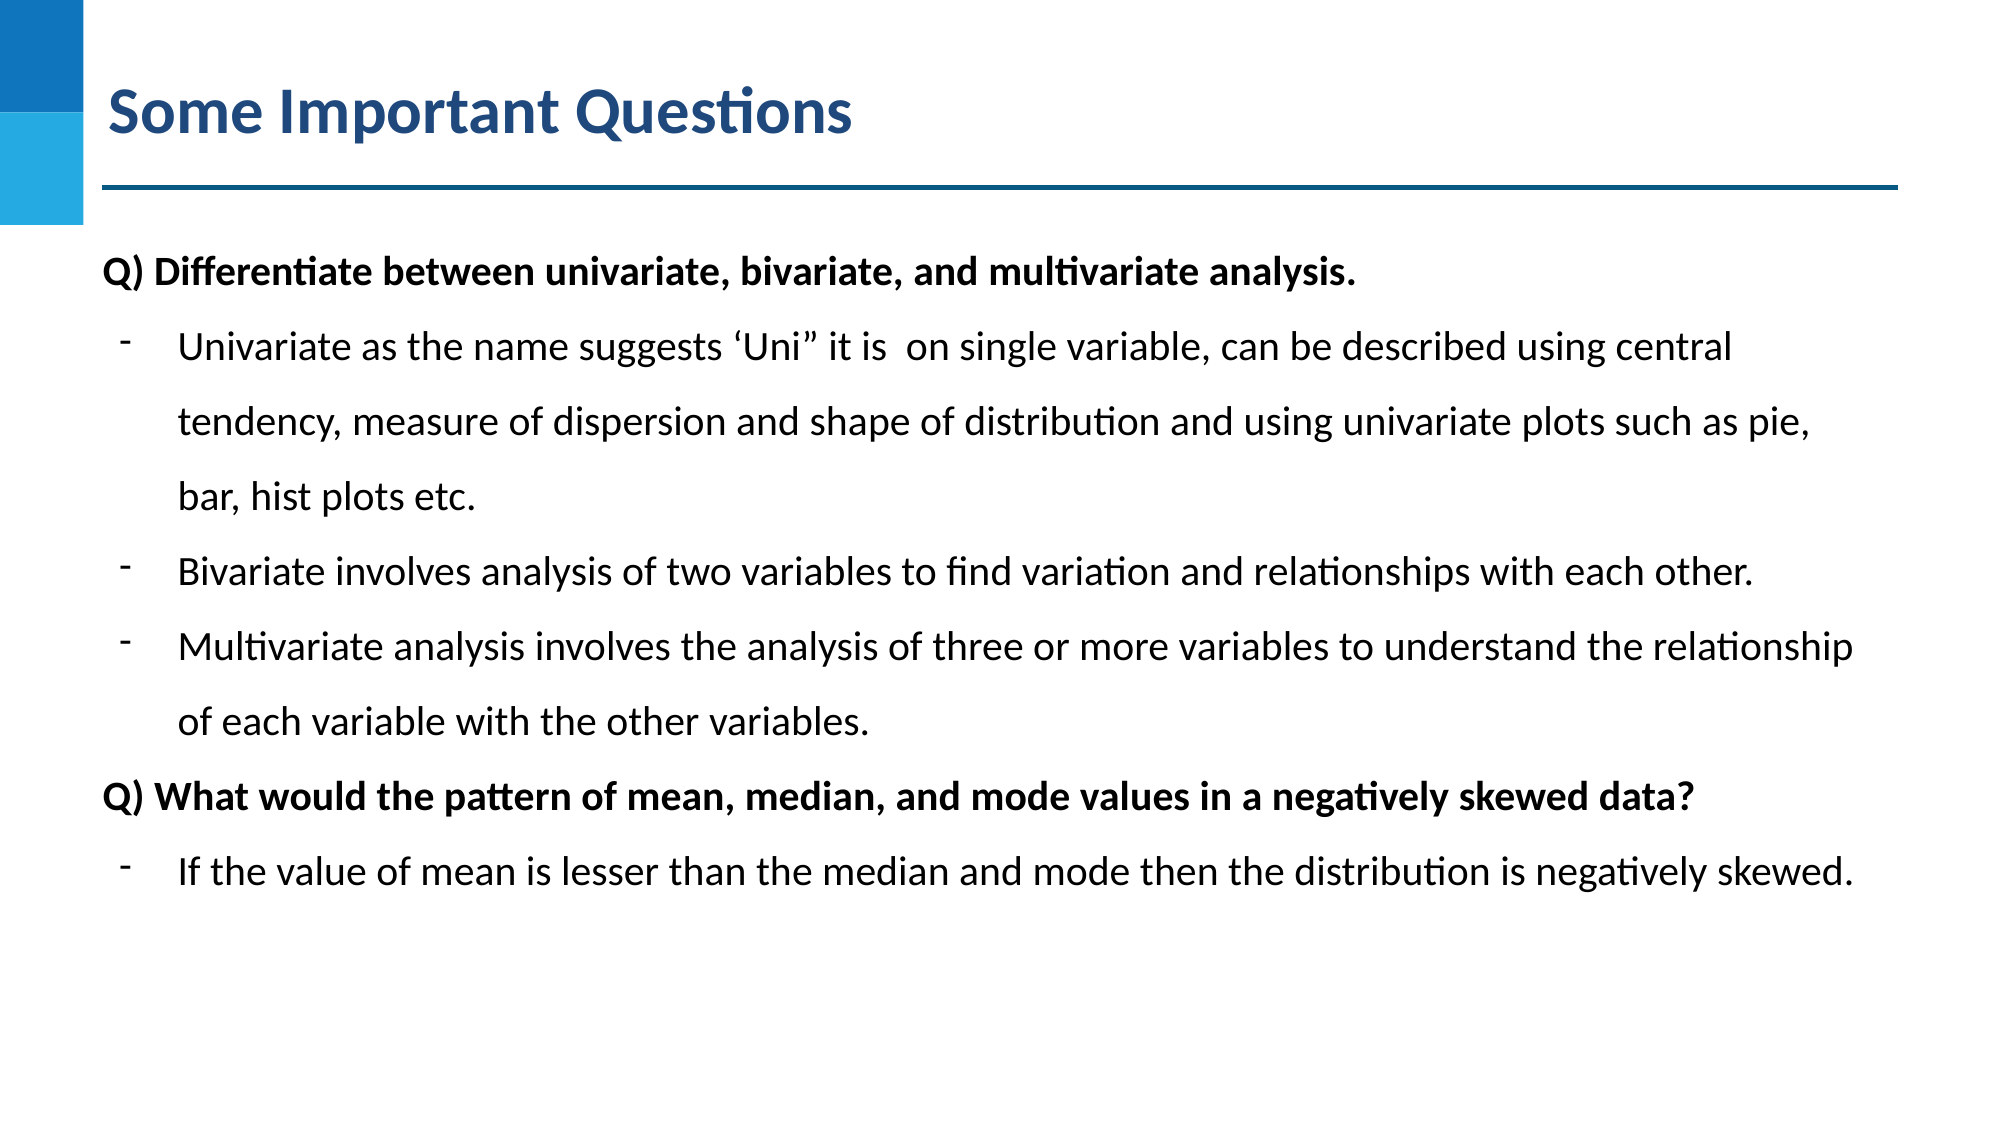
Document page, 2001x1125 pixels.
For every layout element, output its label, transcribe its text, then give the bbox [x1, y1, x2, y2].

text_box Some Important Questions [106, 64, 1843, 150]
text_box Q) Differentiate between univariate, bivariate, and multivariate analysis. Univariate as the name suggests ‘Uni” it is on single variable, can be described using central tendency, measure of dispersion and shape of distribution and using univariate plots such as pie, bar, hist plots etc. Bivariate involves analysis of two variables to find variation and relationships with each other. Multivariate analysis involves the analysis of three or more variables to understand the relationship of each variable with the other variables. Q) What would the pattern of mean, median, and mode values in a negatively skewed data? If the value of mean is lesser than the median and mode then the distribution is negatively skewed. [87, 203, 1893, 909]
